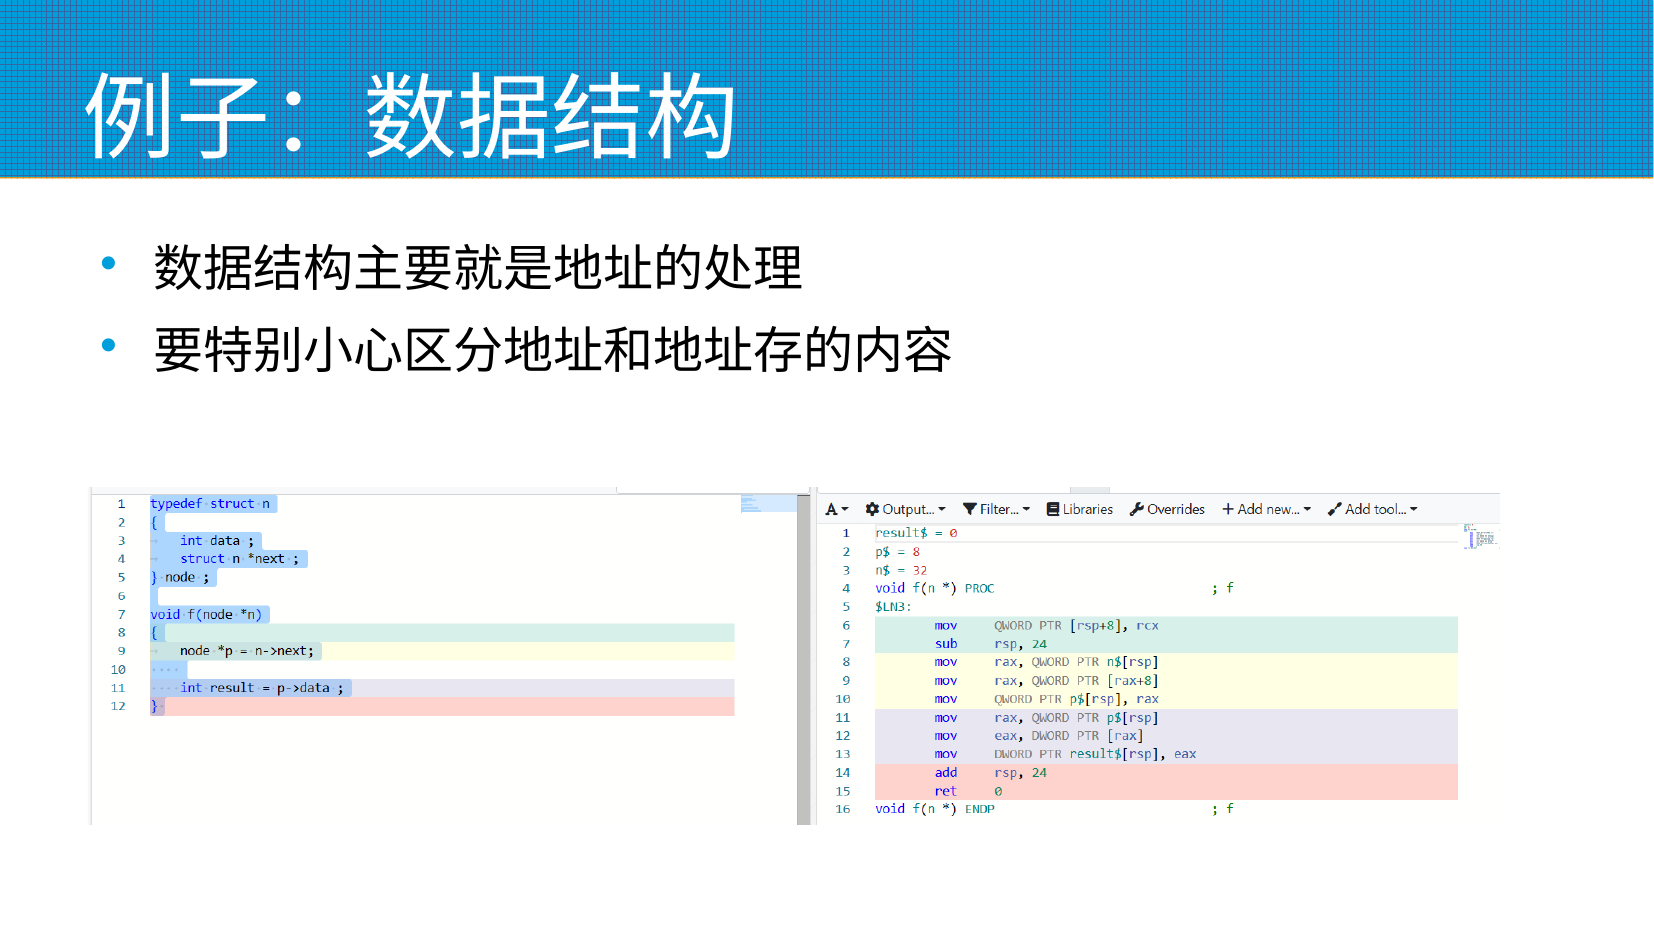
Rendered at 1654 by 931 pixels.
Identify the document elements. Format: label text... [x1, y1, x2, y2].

picture [87, 487, 1500, 825]
list 数据结构主要就是地址的处理 要特别小心区分地址和地址存的内容 [82, 236, 1563, 810]
title 例子：数据结构 [82, 14, 1571, 171]
